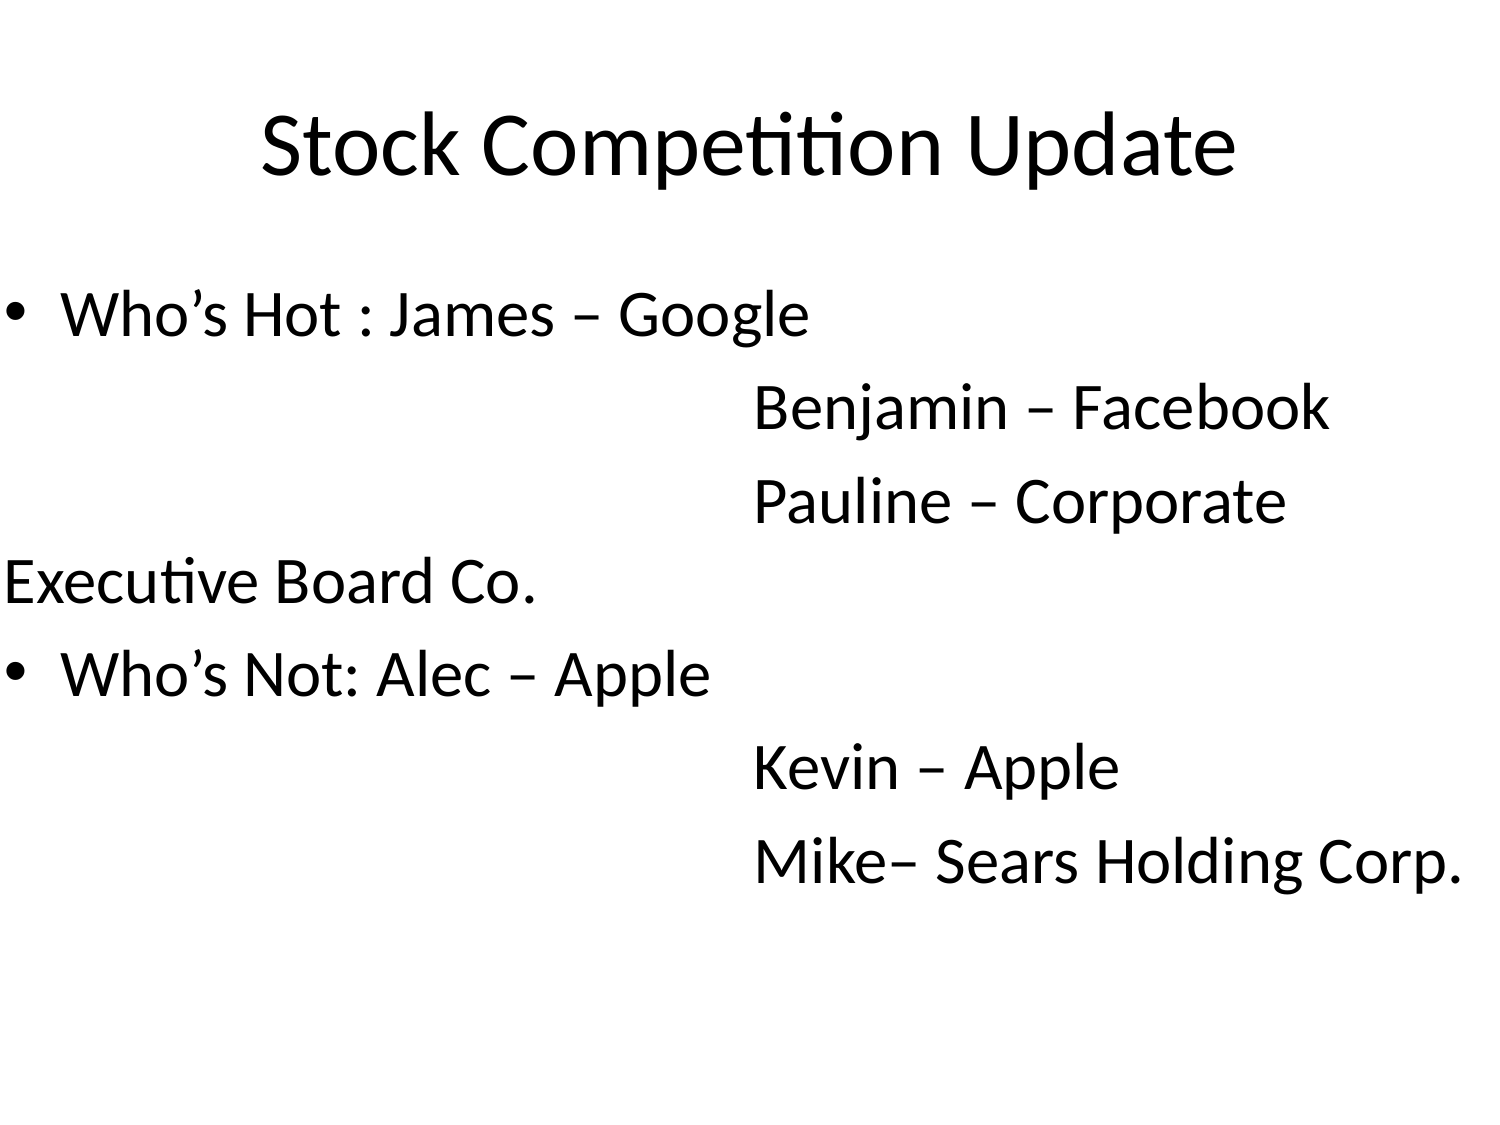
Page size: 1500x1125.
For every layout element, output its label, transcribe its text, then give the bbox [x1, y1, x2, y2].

list Who’s Hot : James – Google Benjamin – Facebook Pauline – Corporate Executive Board Co. Who’s Not: Alec – Apple Kevin – Apple Mike– Sears Holding Corp. [0, 262, 1500, 1005]
title Stock Competition Update [75, 45, 1425, 233]
